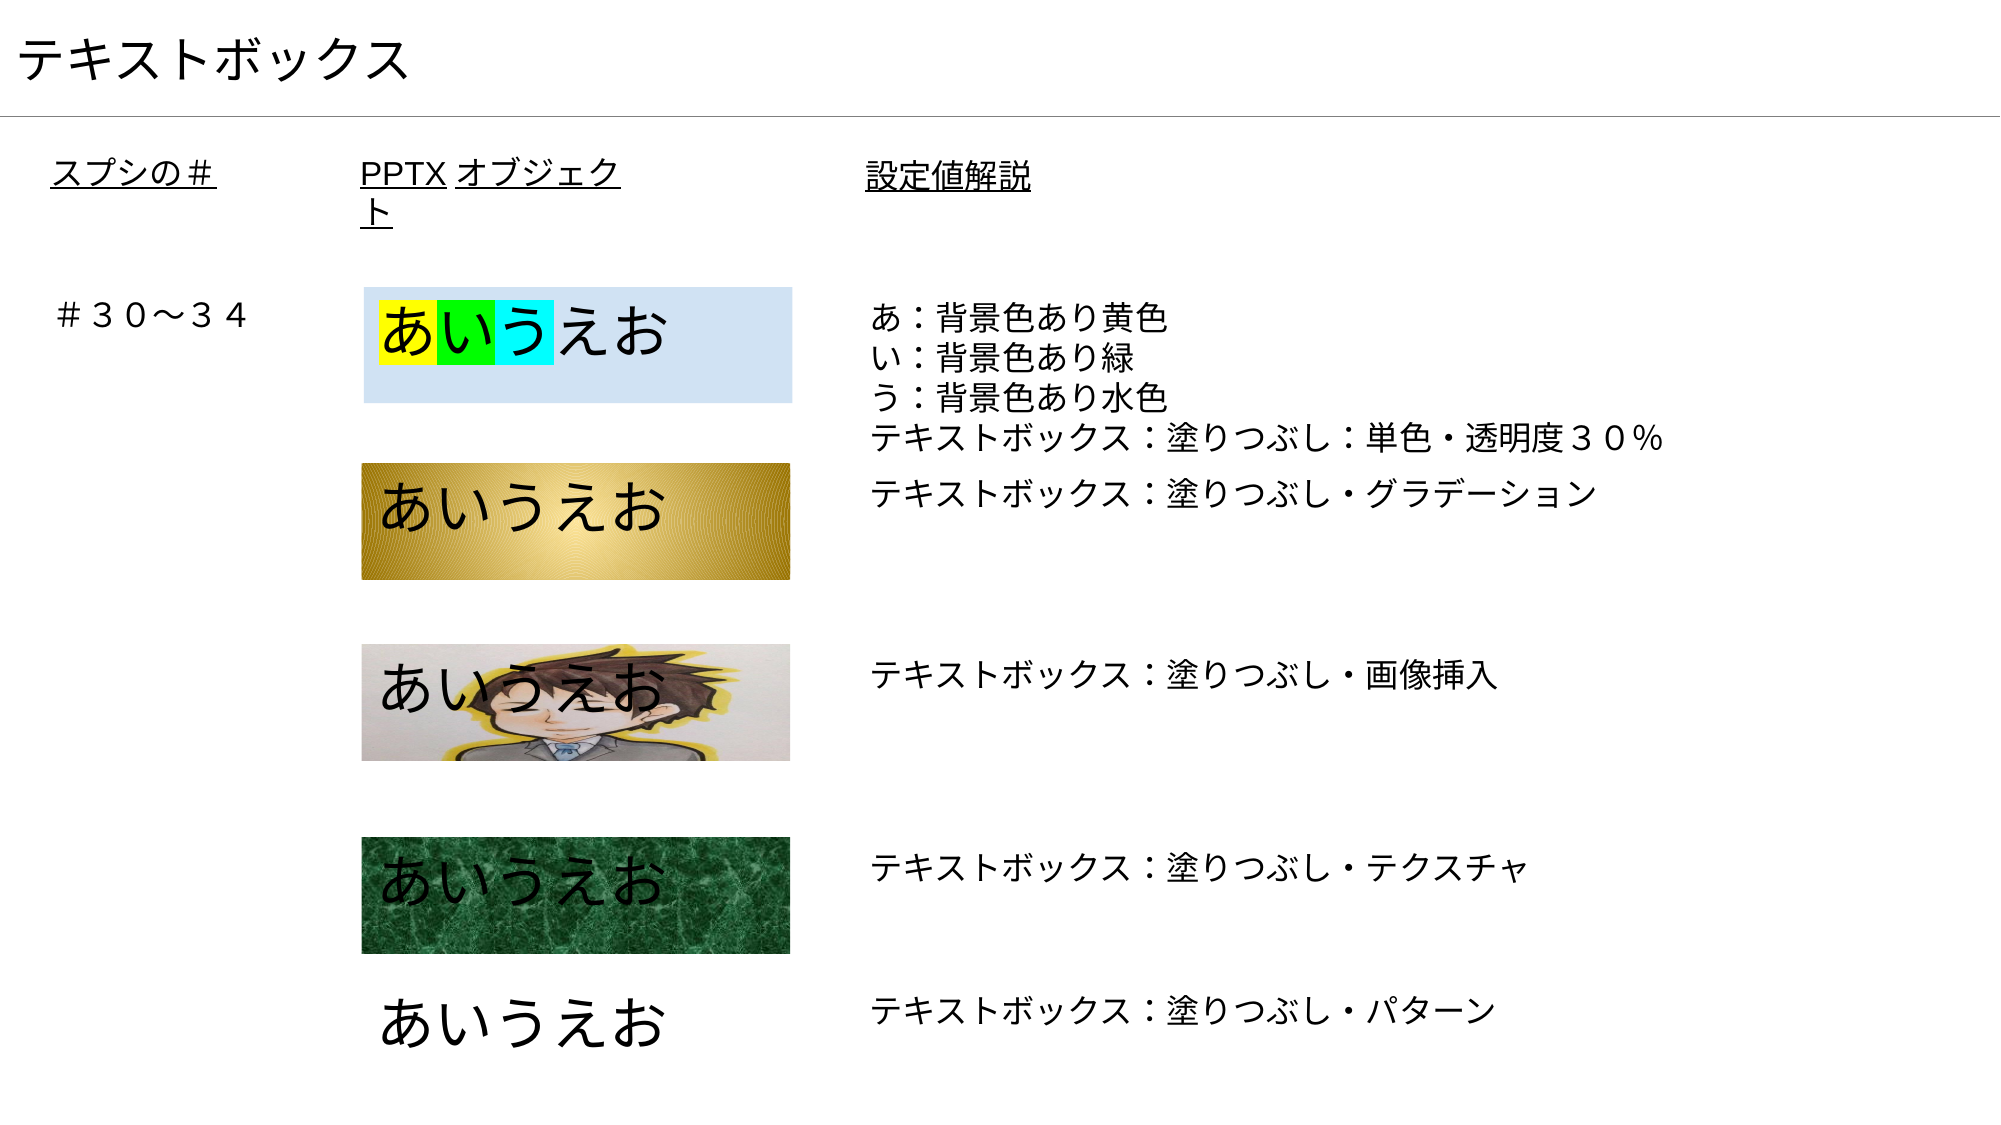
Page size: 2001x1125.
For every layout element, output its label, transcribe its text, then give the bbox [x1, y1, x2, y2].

text_box テキストボックス：塗りつぶし・テクスチャ [854, 839, 1888, 895]
text_box テキストボックス：塗りつぶし・パターン [854, 982, 1888, 1038]
text_box あいうえお [361, 980, 791, 1097]
text_box スプシの＃ [35, 144, 235, 200]
text_box テキストボックス [0, 21, 435, 97]
text_box PPTXオブジェクト [344, 144, 665, 240]
text_box テキストボックス：塗りつぶし・画像挿入 [854, 646, 1888, 702]
text_box あいうえお [361, 463, 791, 580]
text_box ＃３０〜３４ [37, 287, 271, 343]
text_box テキストボックス：塗りつぶし・グラデーション [854, 465, 1888, 521]
text_box あいうえお [361, 644, 791, 761]
text_box 設定値解説 [850, 147, 1049, 203]
text_box あいうえお [363, 287, 793, 404]
text_box あいうえお [361, 837, 791, 954]
text_box あ：背景色あり黄色 い：背景色あり緑 う：背景色あり水色 テキストボックス：塗りつぶし：単色・透明度３０％ [854, 289, 1888, 465]
